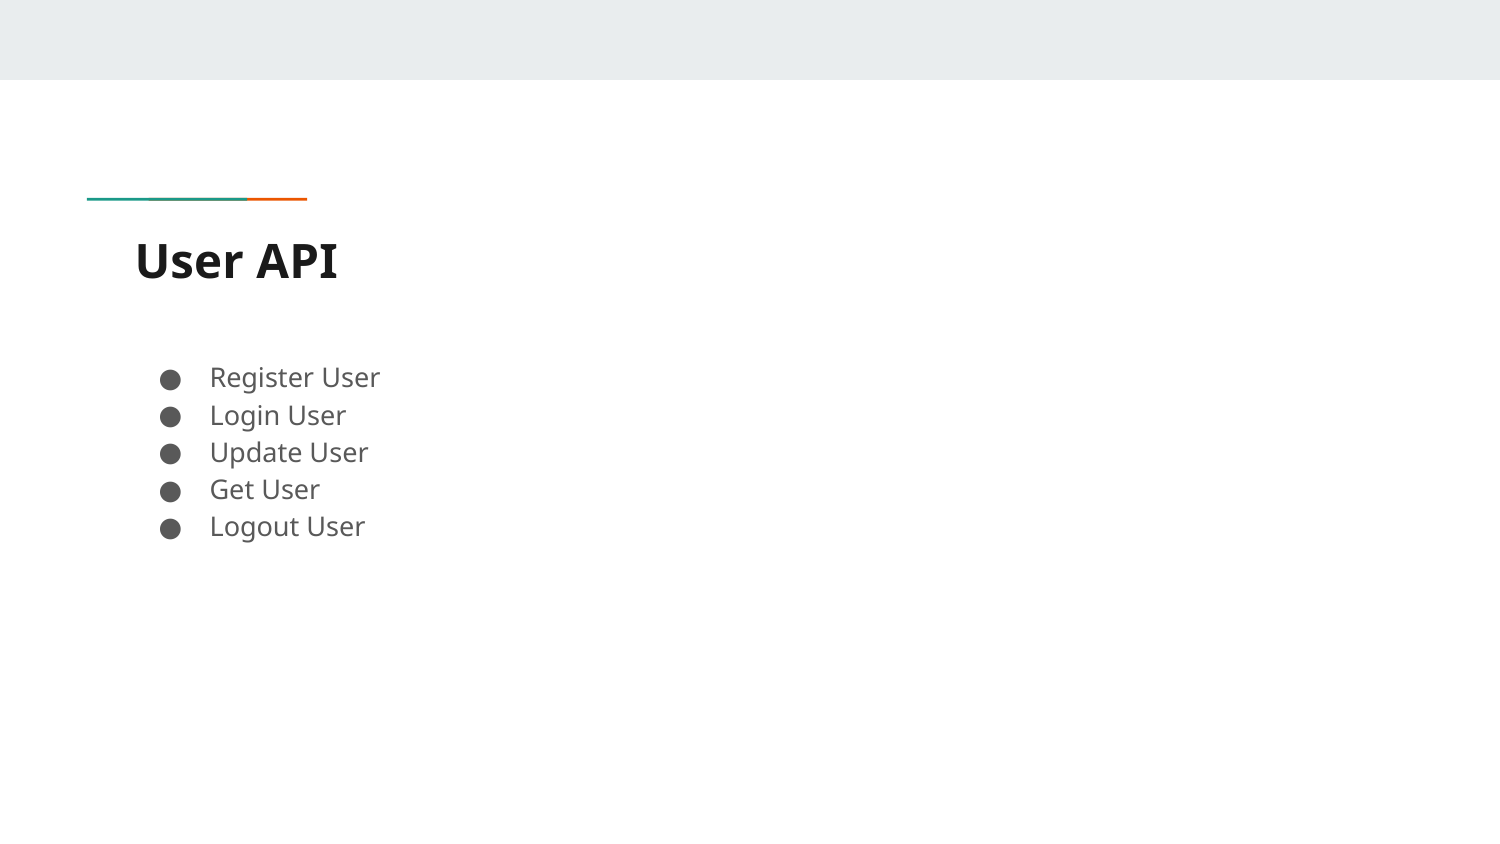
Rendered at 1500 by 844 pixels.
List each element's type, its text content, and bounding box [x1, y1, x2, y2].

title User API [119, 216, 1381, 305]
list Register User Login User Update User Get User Logout User [119, 341, 1381, 712]
